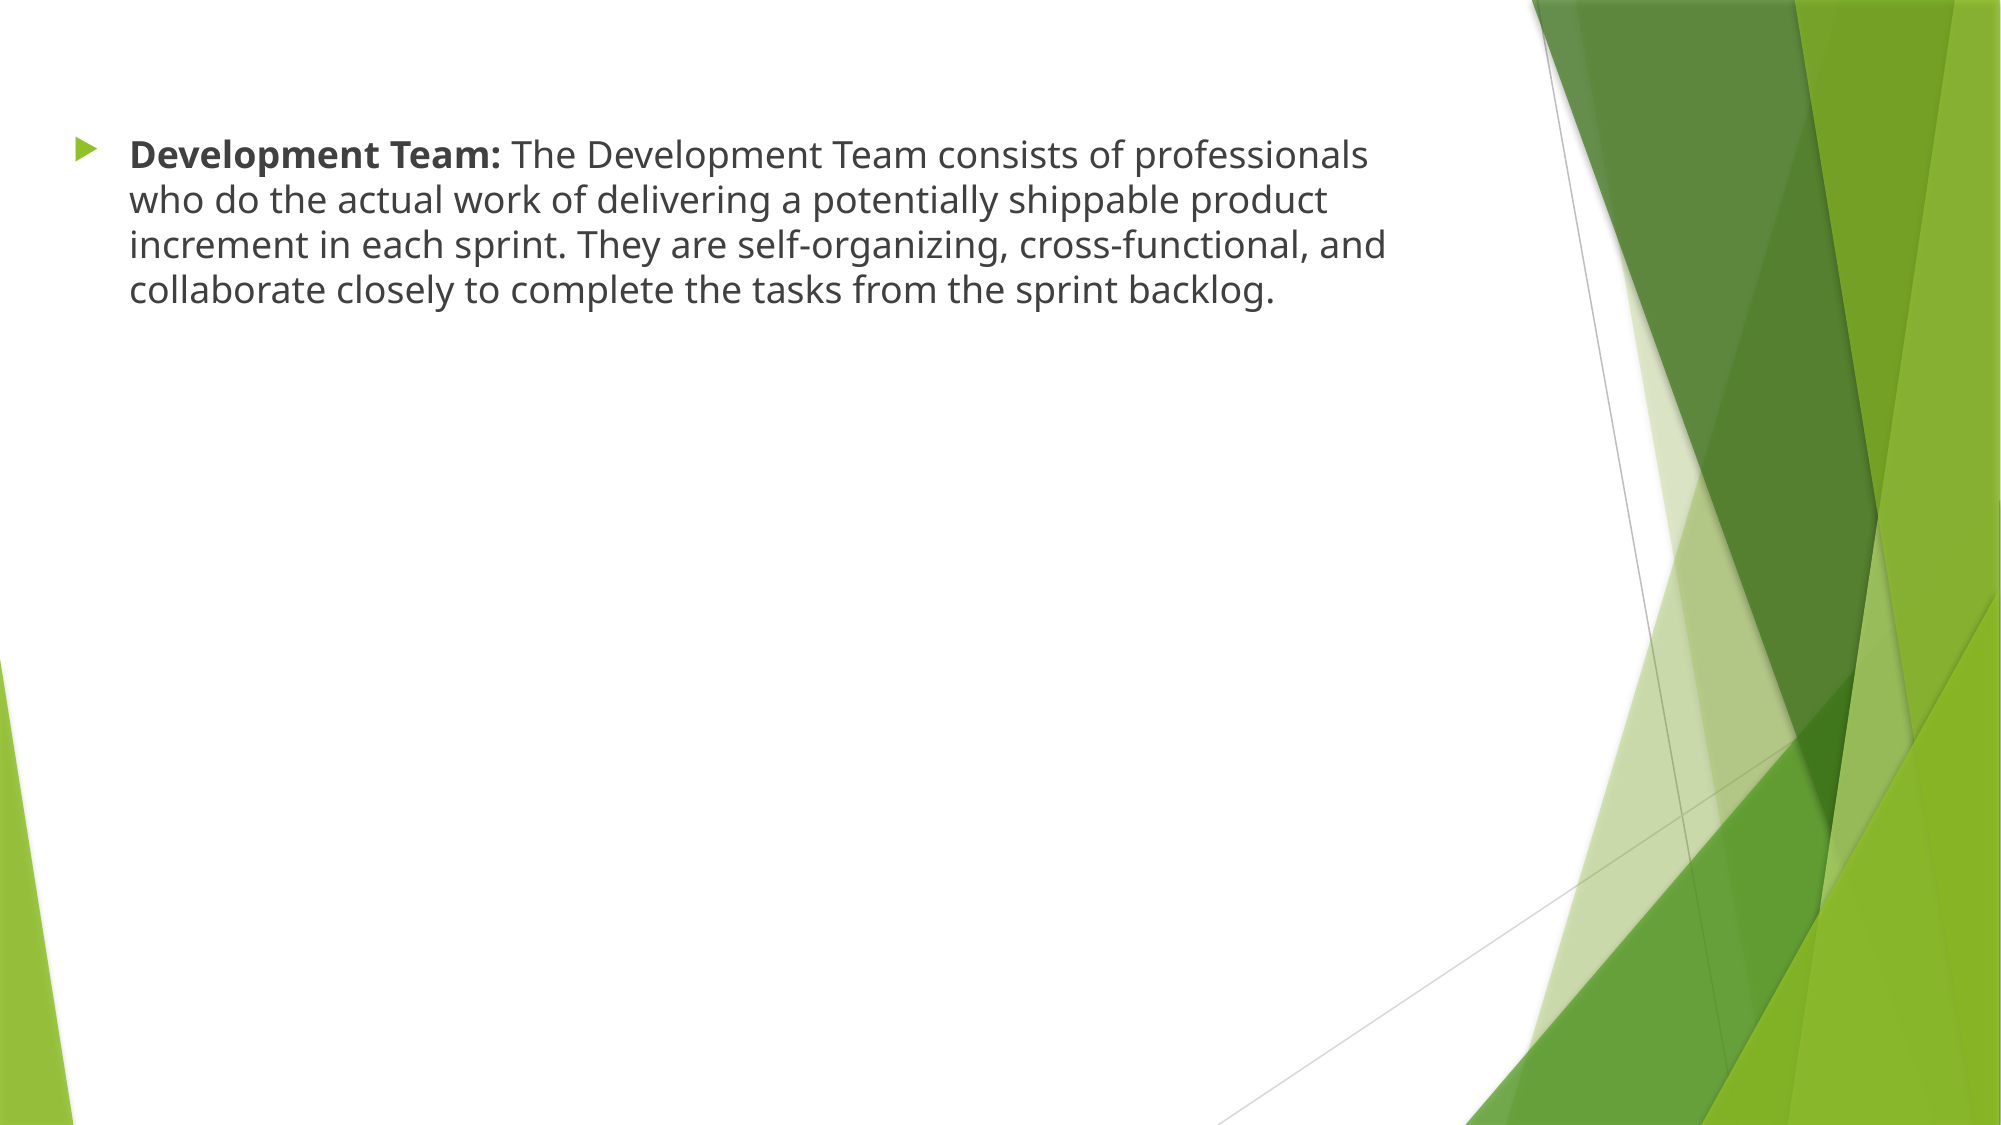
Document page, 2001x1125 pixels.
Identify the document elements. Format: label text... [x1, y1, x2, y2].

list Development Team: The Development Team consists of professionals who do the actual work of delivering a potentially shippable product increment in each sprint. They are self-organizing, cross-functional, and collaborate closely to complete the tasks from the sprint backlog. [57, 123, 1468, 761]
